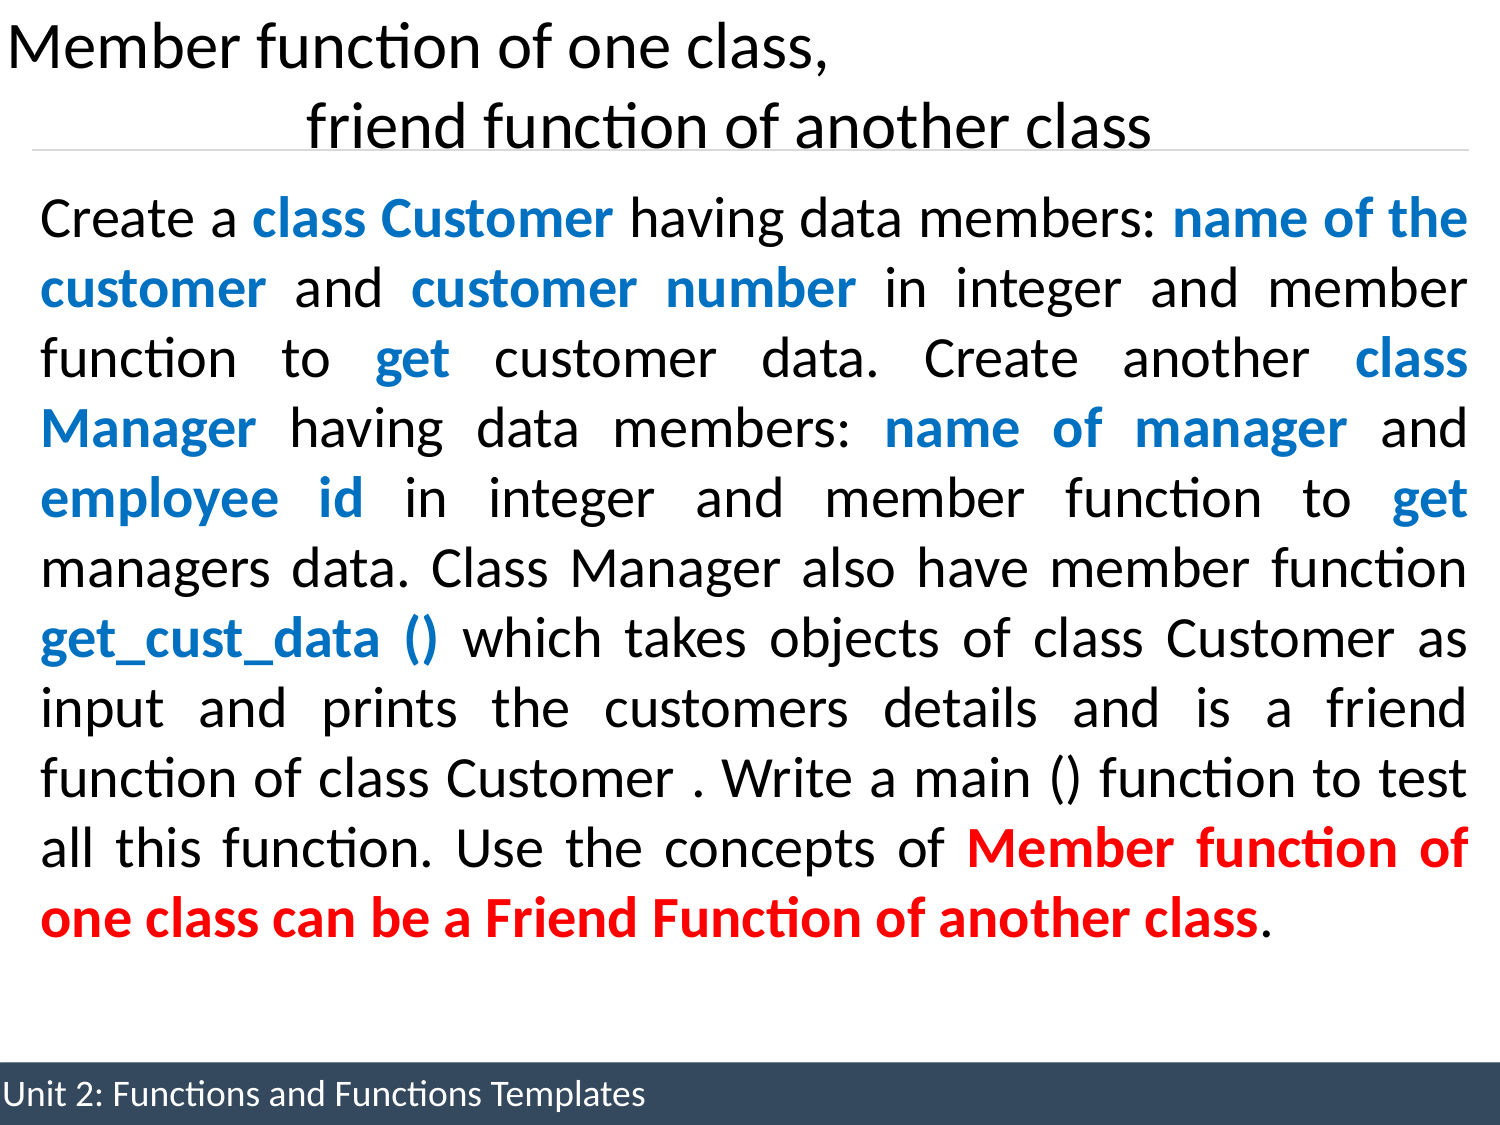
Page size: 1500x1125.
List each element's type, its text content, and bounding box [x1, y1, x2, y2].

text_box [0, 1055, 1500, 1125]
title Member function of one class, friend function of another class [4, 0, 1500, 190]
text_box Create a class Customer having data members: name of the customer and customer number in integer and member function to get customer data. Create another class Manager having data members: name of manager and employee id in integer and member function to get managers data. Class Manager also have member function get_cust_data () which takes objects of class Customer as input and prints the customers details and is a friend function of class Customer . Write a main () function to test all this function. Use the concepts of Member function of one class can be a Friend Function of another class. [40, 157, 1470, 950]
